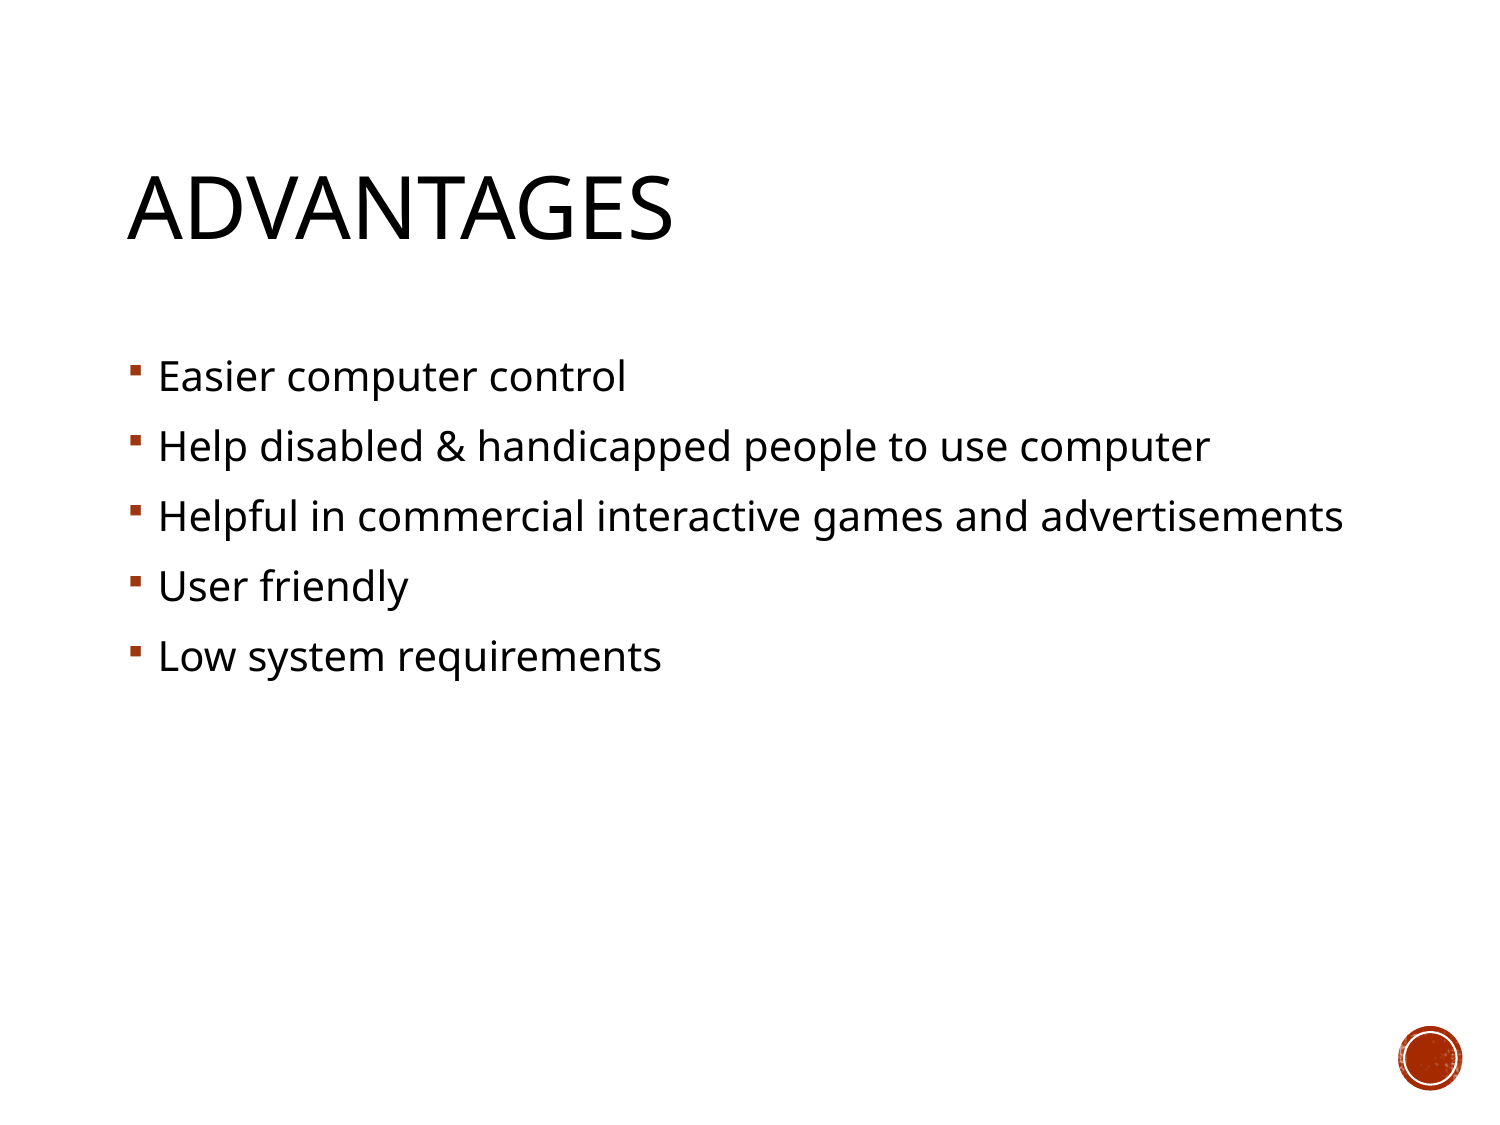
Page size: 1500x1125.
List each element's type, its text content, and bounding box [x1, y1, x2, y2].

title ADVANTAGES [112, 79, 1388, 344]
list Easier computer control Help disabled & handicapped people to use computer Helpful in commercial interactive games and advertisements User friendly Low system requirements [112, 348, 1388, 1013]
